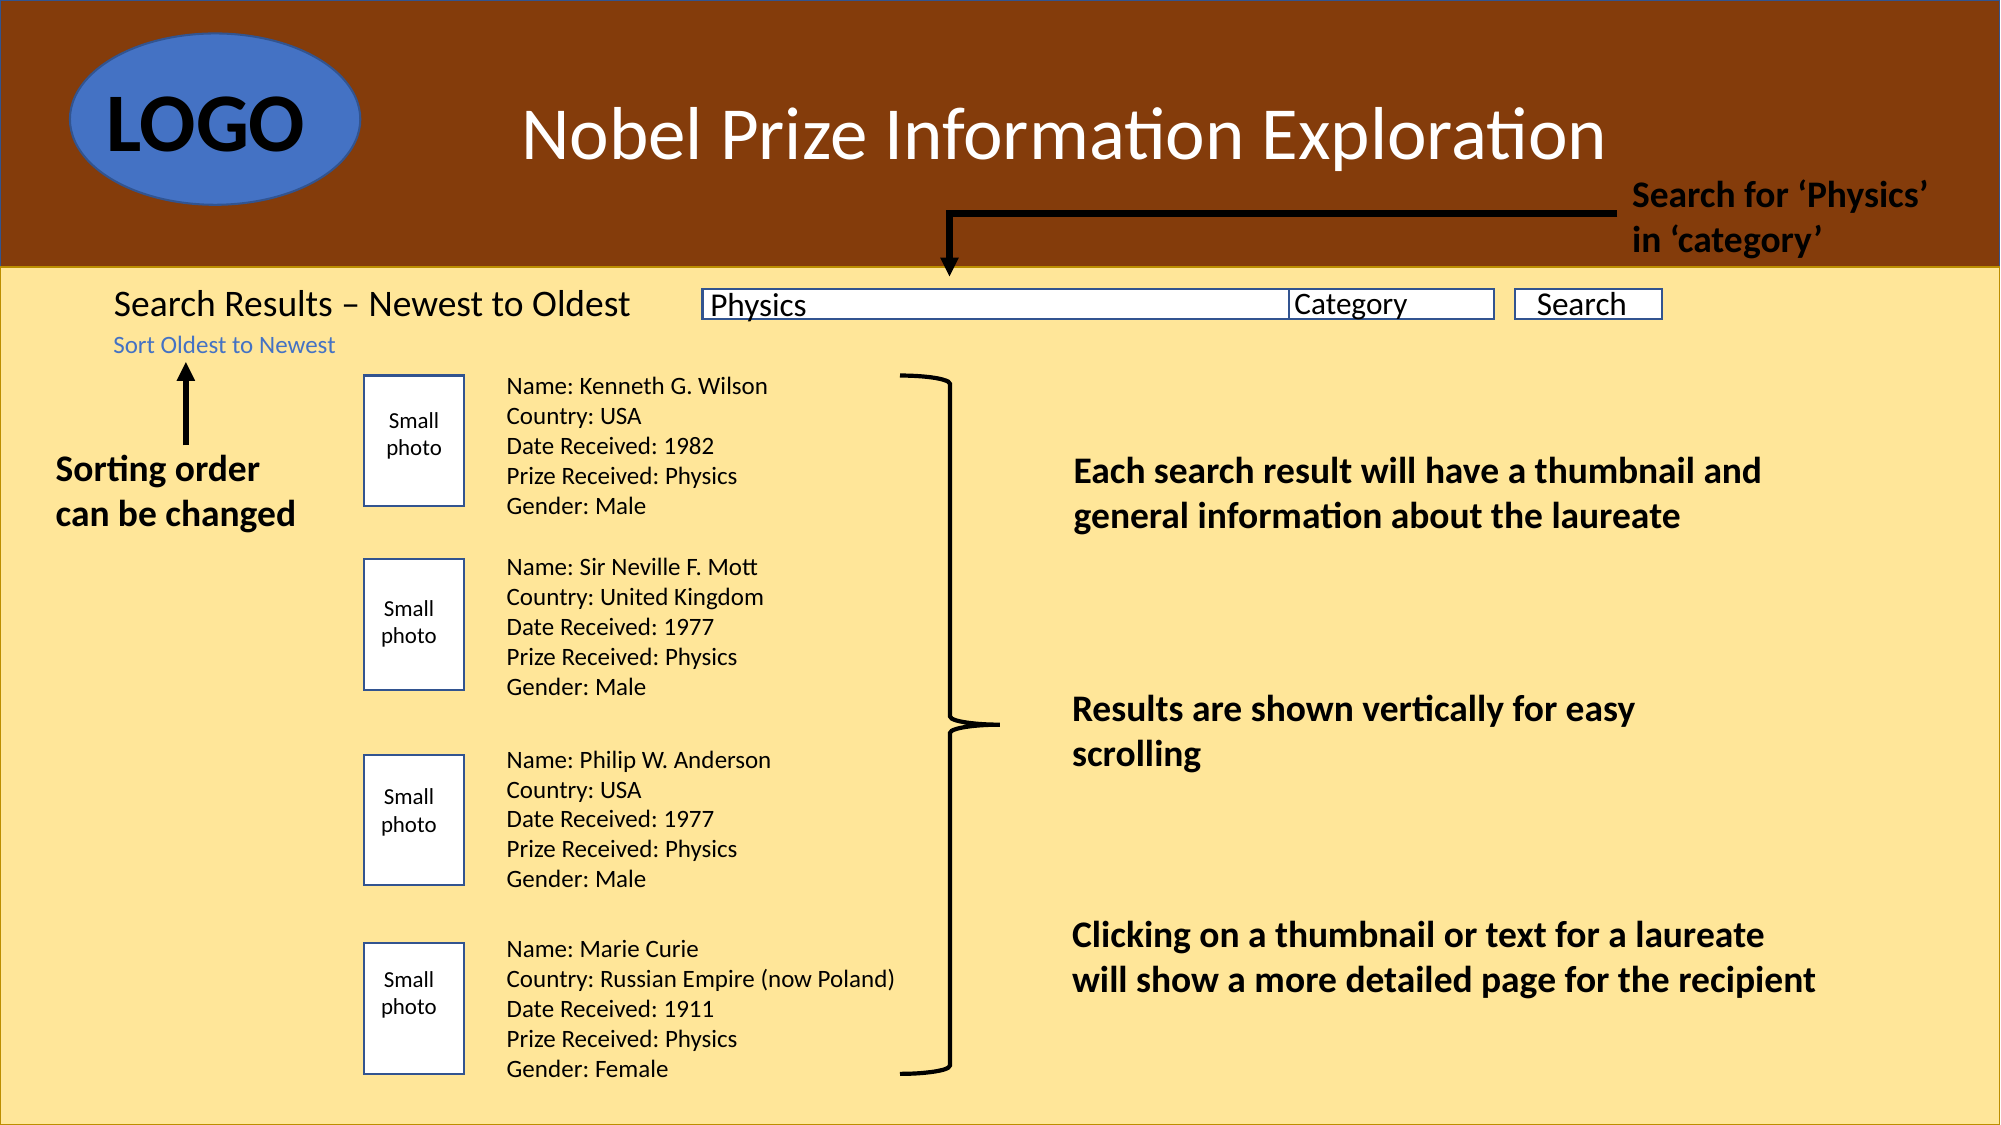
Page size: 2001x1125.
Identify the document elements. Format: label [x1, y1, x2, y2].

text_box [40, 362, 329, 543]
text_box [949, 162, 1967, 277]
text_box [899, 375, 1794, 1074]
text_box [0, 0, 2000, 1125]
